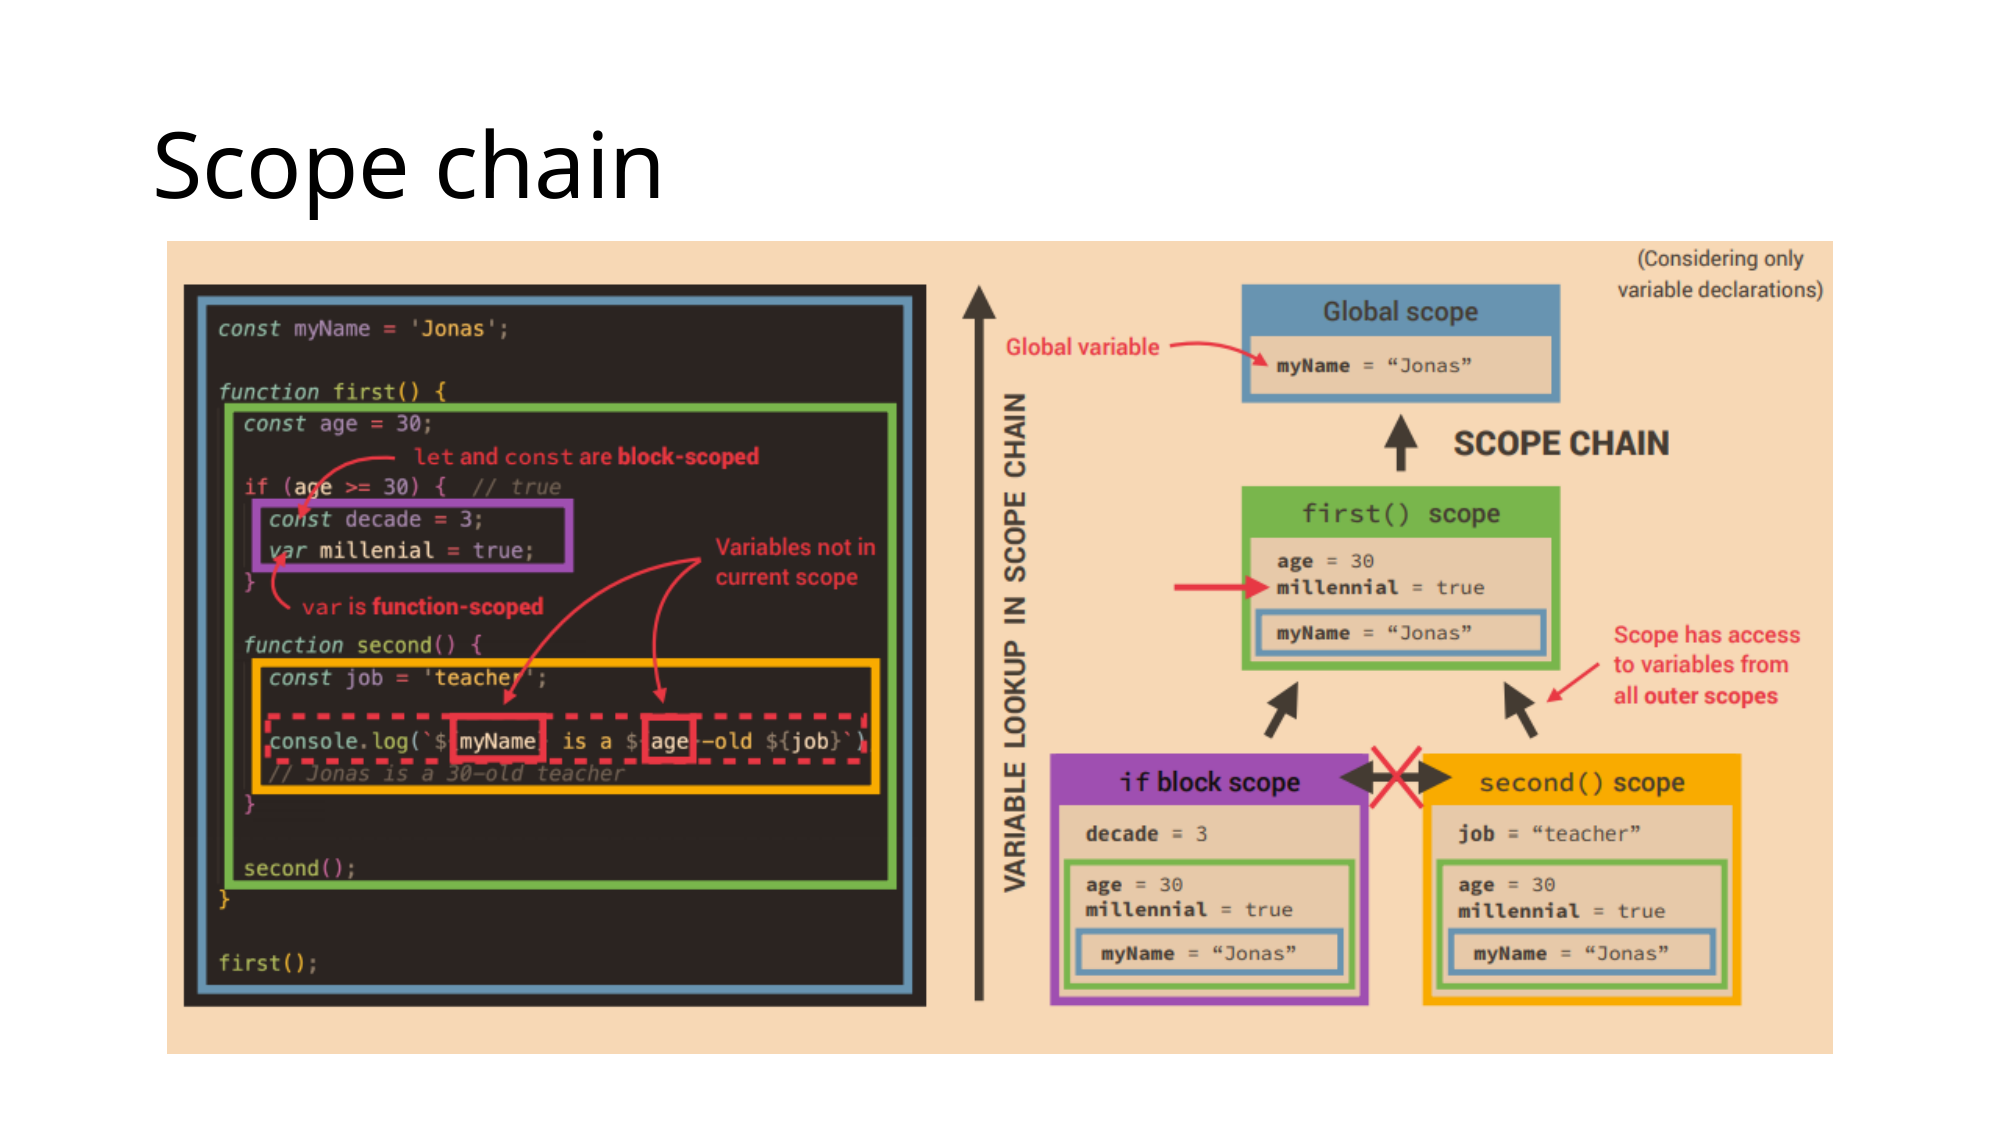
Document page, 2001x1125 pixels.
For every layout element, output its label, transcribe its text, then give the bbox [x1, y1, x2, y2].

picture [167, 241, 1833, 1054]
title Scope chain [137, 59, 1863, 278]
